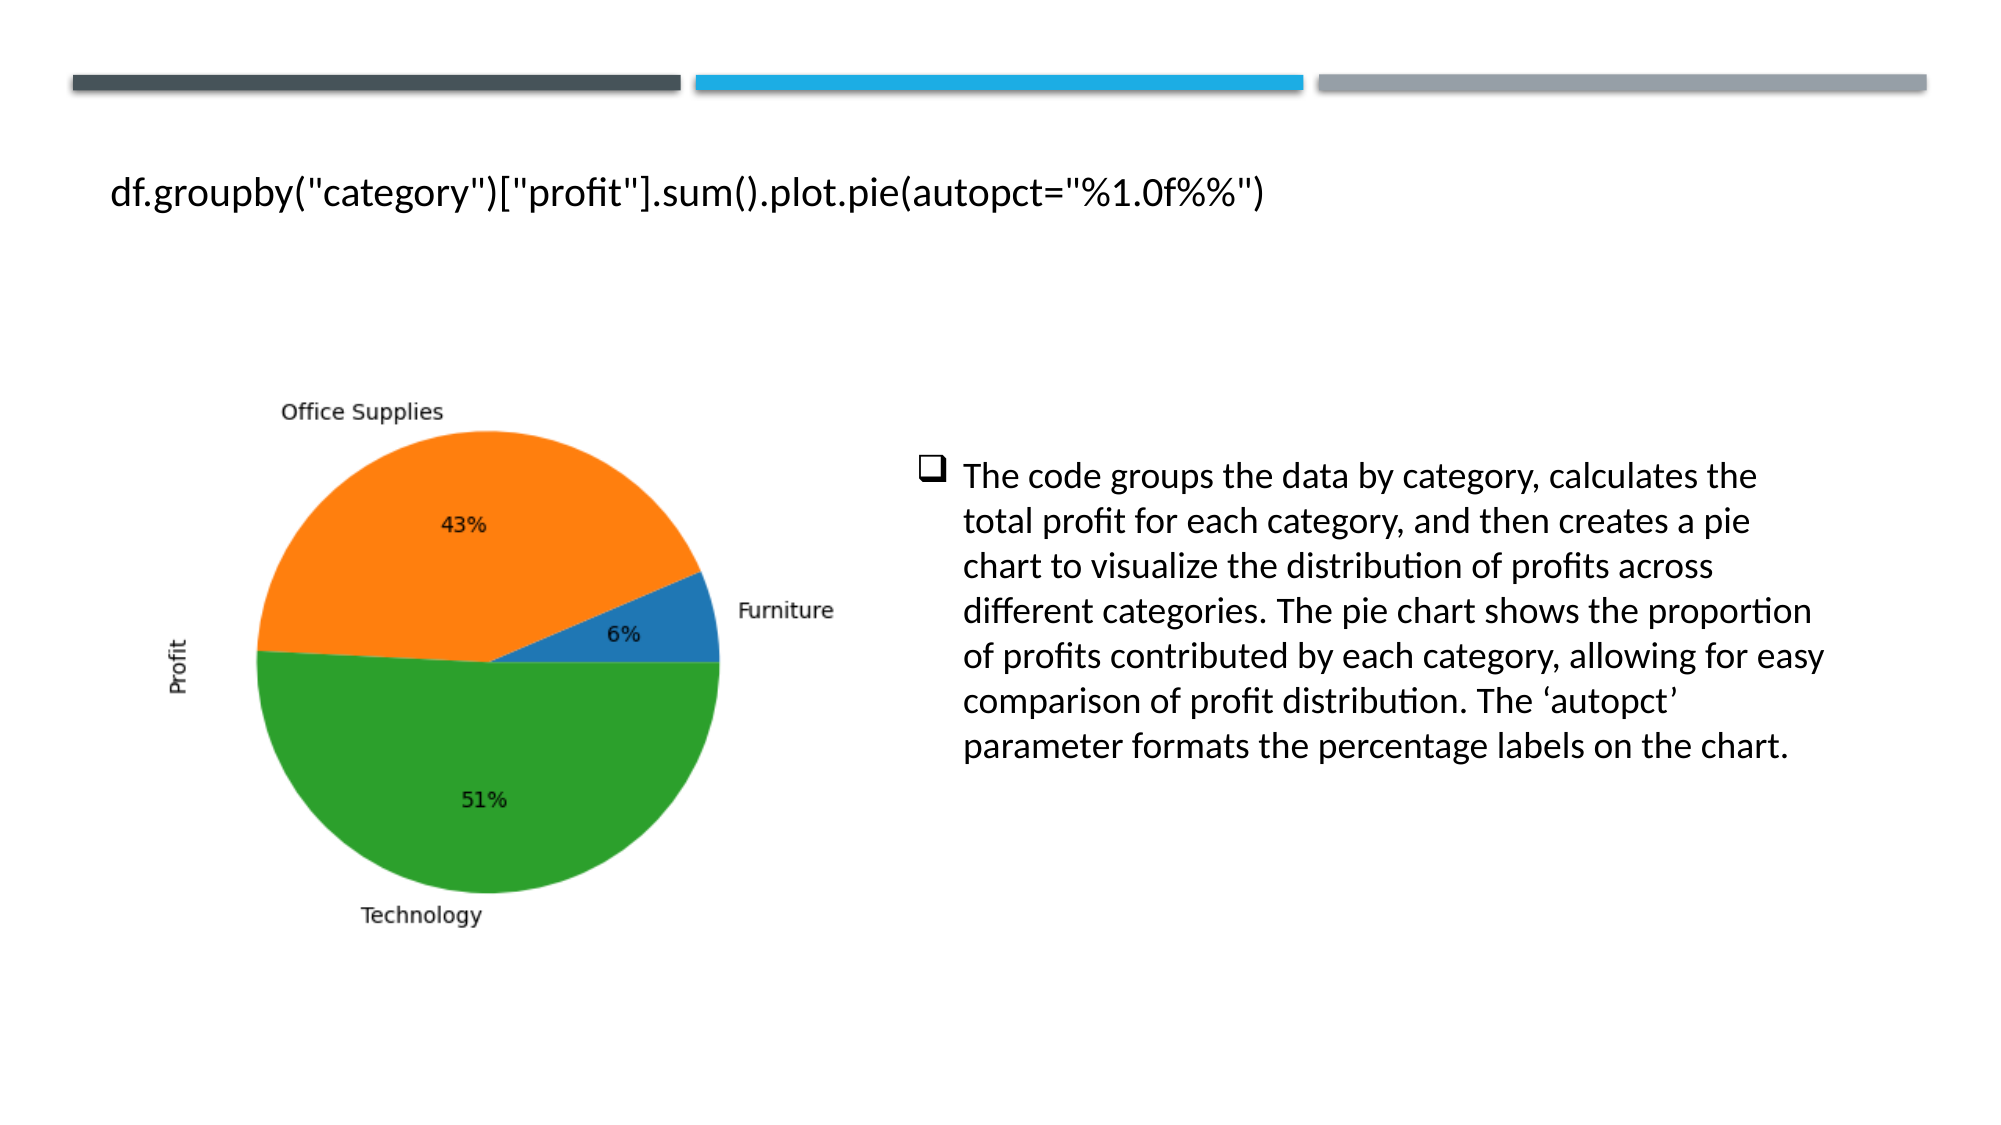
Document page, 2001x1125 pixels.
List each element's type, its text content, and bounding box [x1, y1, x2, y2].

text_box The code groups the data by category, calculates the total profit for each category, and then creates a pie chart to visualize the distribution of profits across different categories. The pie chart shows the proportion of profits contributed by each category, allowing for easy comparison of profit distribution. The ‘autopct’ parameter formats the percentage labels on the chart. [901, 443, 1847, 774]
title df.groupby("category")["profit"].sum().plot.pie(autopct="%1.0f%%") [95, 132, 1905, 327]
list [153, 358, 851, 968]
